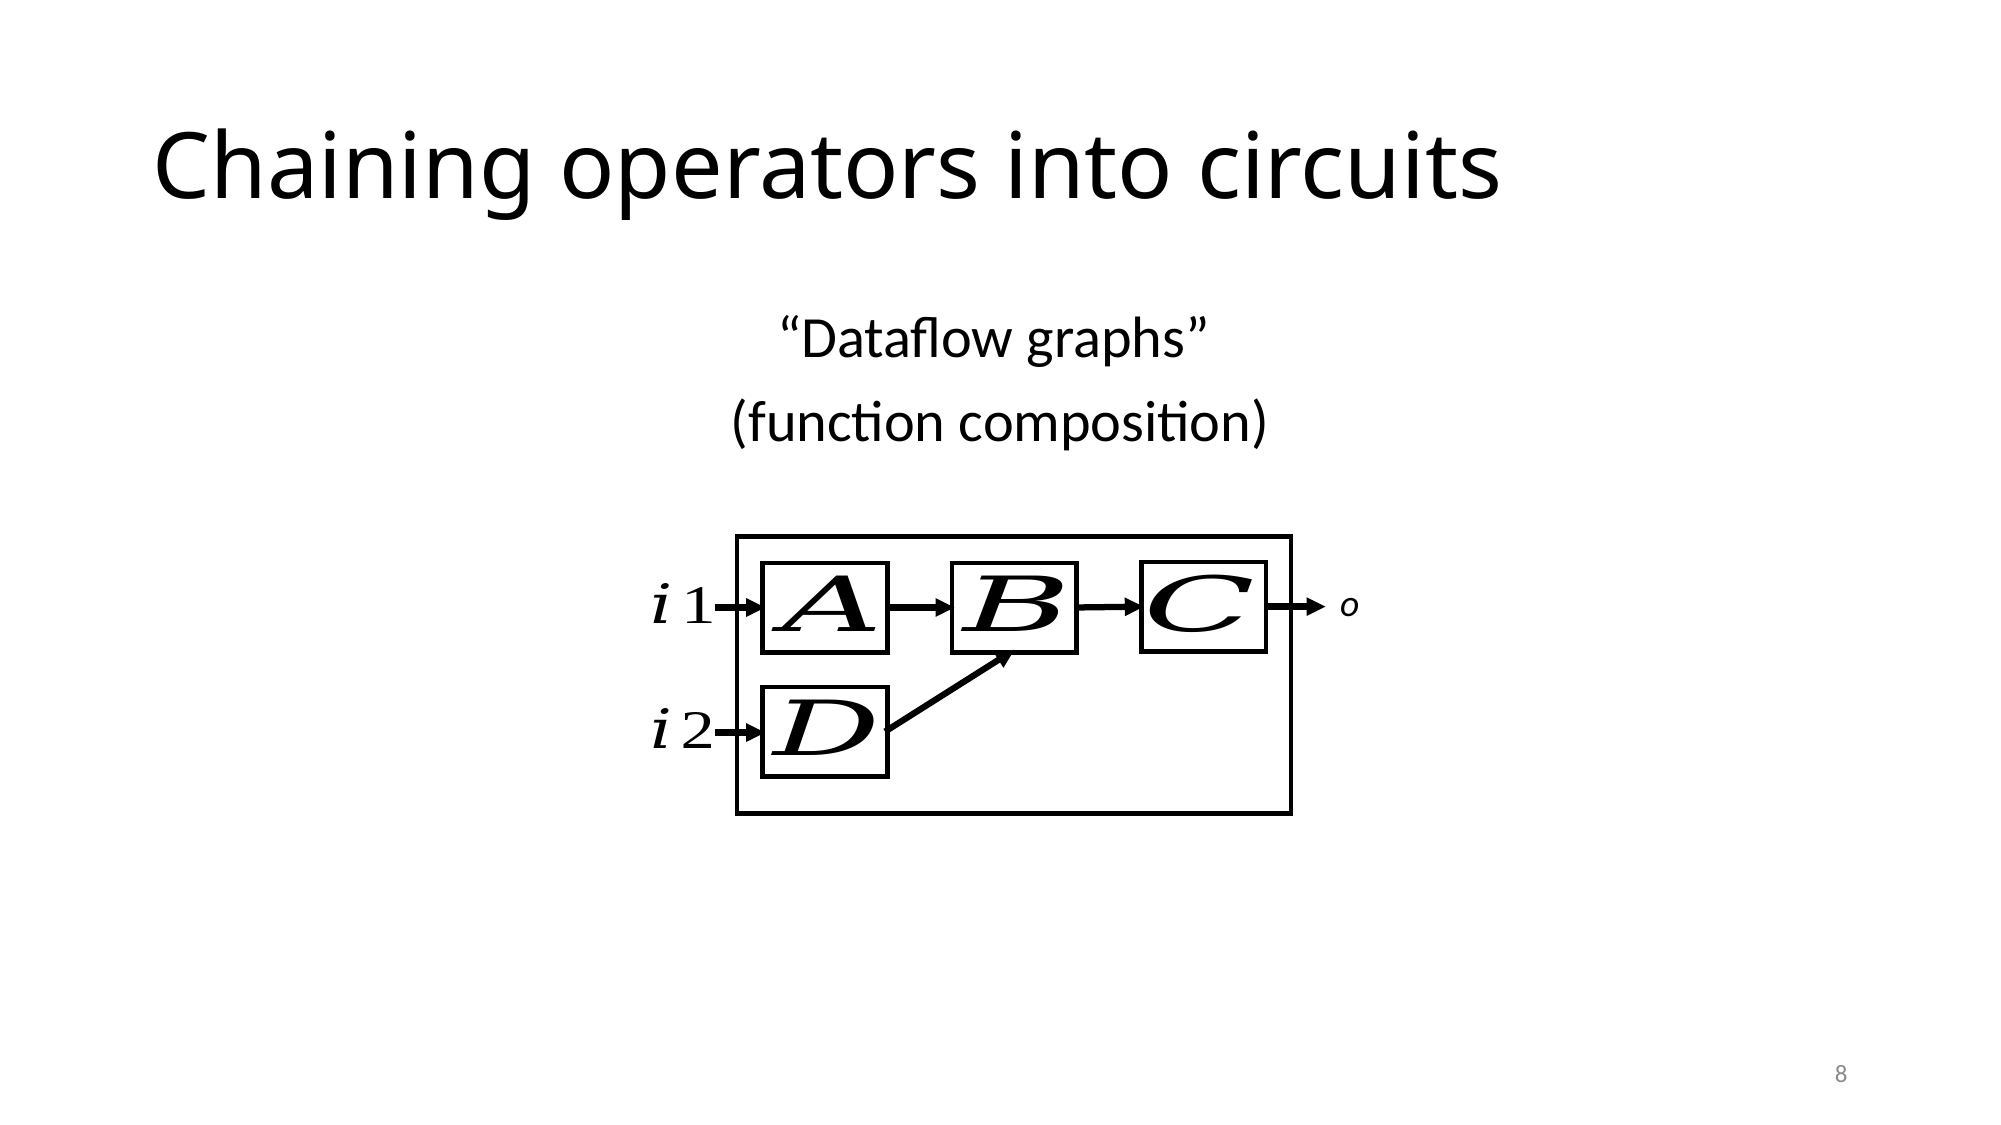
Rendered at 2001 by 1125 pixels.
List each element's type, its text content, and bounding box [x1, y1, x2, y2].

slide_number 8 [1798, 1042, 1863, 1103]
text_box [885, 649, 1015, 732]
list “Dataflow graphs” (function composition) [137, 299, 1863, 1014]
title Chaining operators into circuits [137, 59, 1863, 278]
